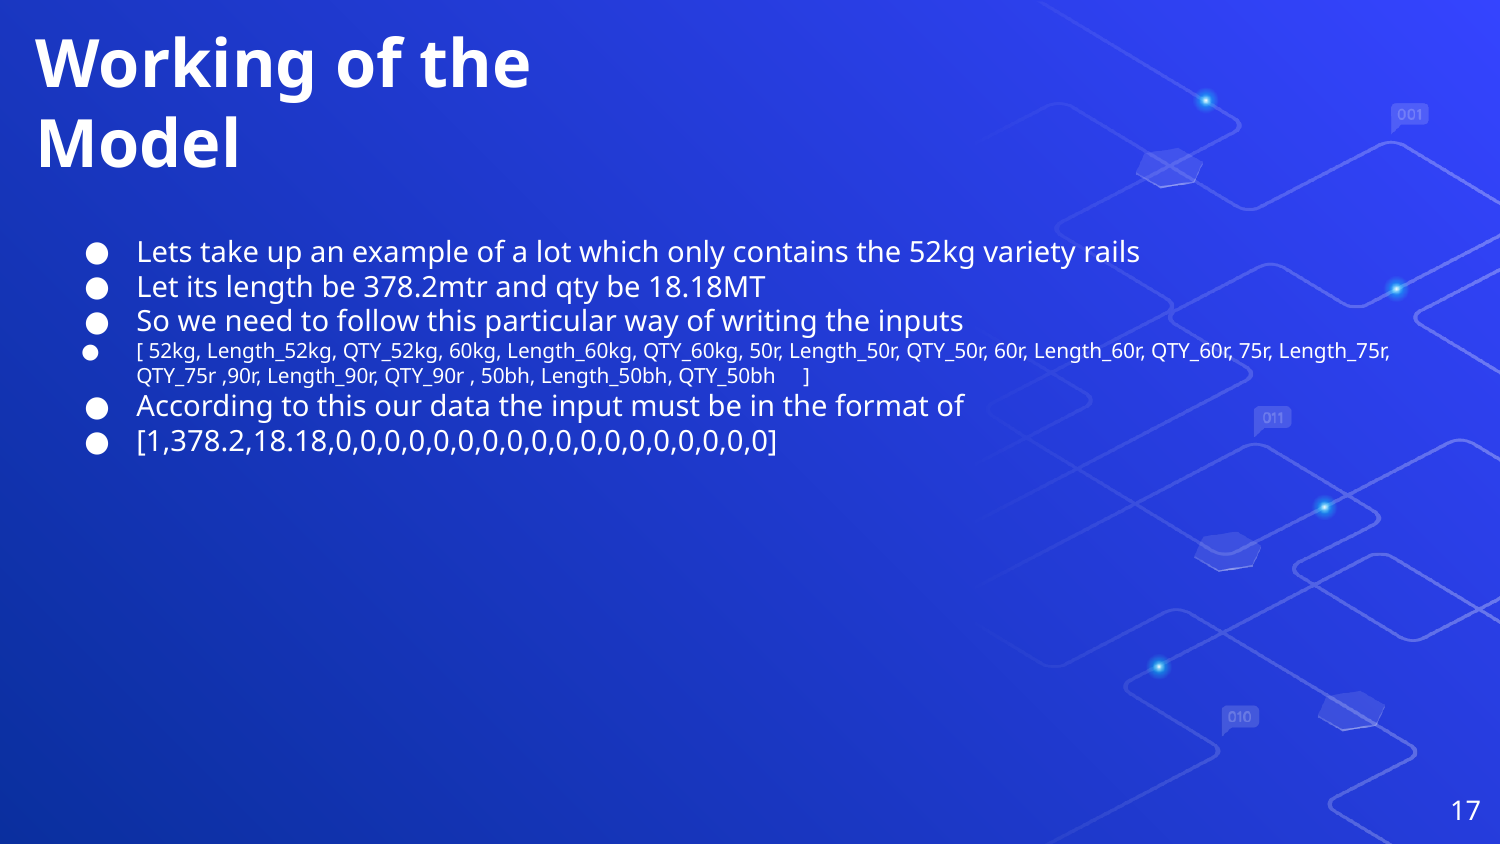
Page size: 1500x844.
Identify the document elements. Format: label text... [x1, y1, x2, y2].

slide_number ‹#› [1391, 779, 1482, 844]
picture [0, 0, 1500, 844]
text_box Lets take up an example of a lot which only contains the 52kg variety rails Let its length be 378.2mtr and qty be 18.18MT So we need to follow this particular way of writing the inputs [ 52kg, Length_52kg, QTY_52kg, 60kg, Length_60kg, QTY_60kg, 50r, Length_50r, QTY_50r, 60r, Length_60r, QTY_60r, 75r, Length_75r, QTY_75r ,90r, Length_90r, QTY_90r , 50bh, Length_50bh, QTY_50bh ] According to this our data the input must be in the format of [1,378.2,18.18,0,0,0,0,0,0,0,0,0,0,0,0,0,0,0,0,0,0] [46, 217, 1473, 589]
title Working of the Model [35, 28, 725, 181]
